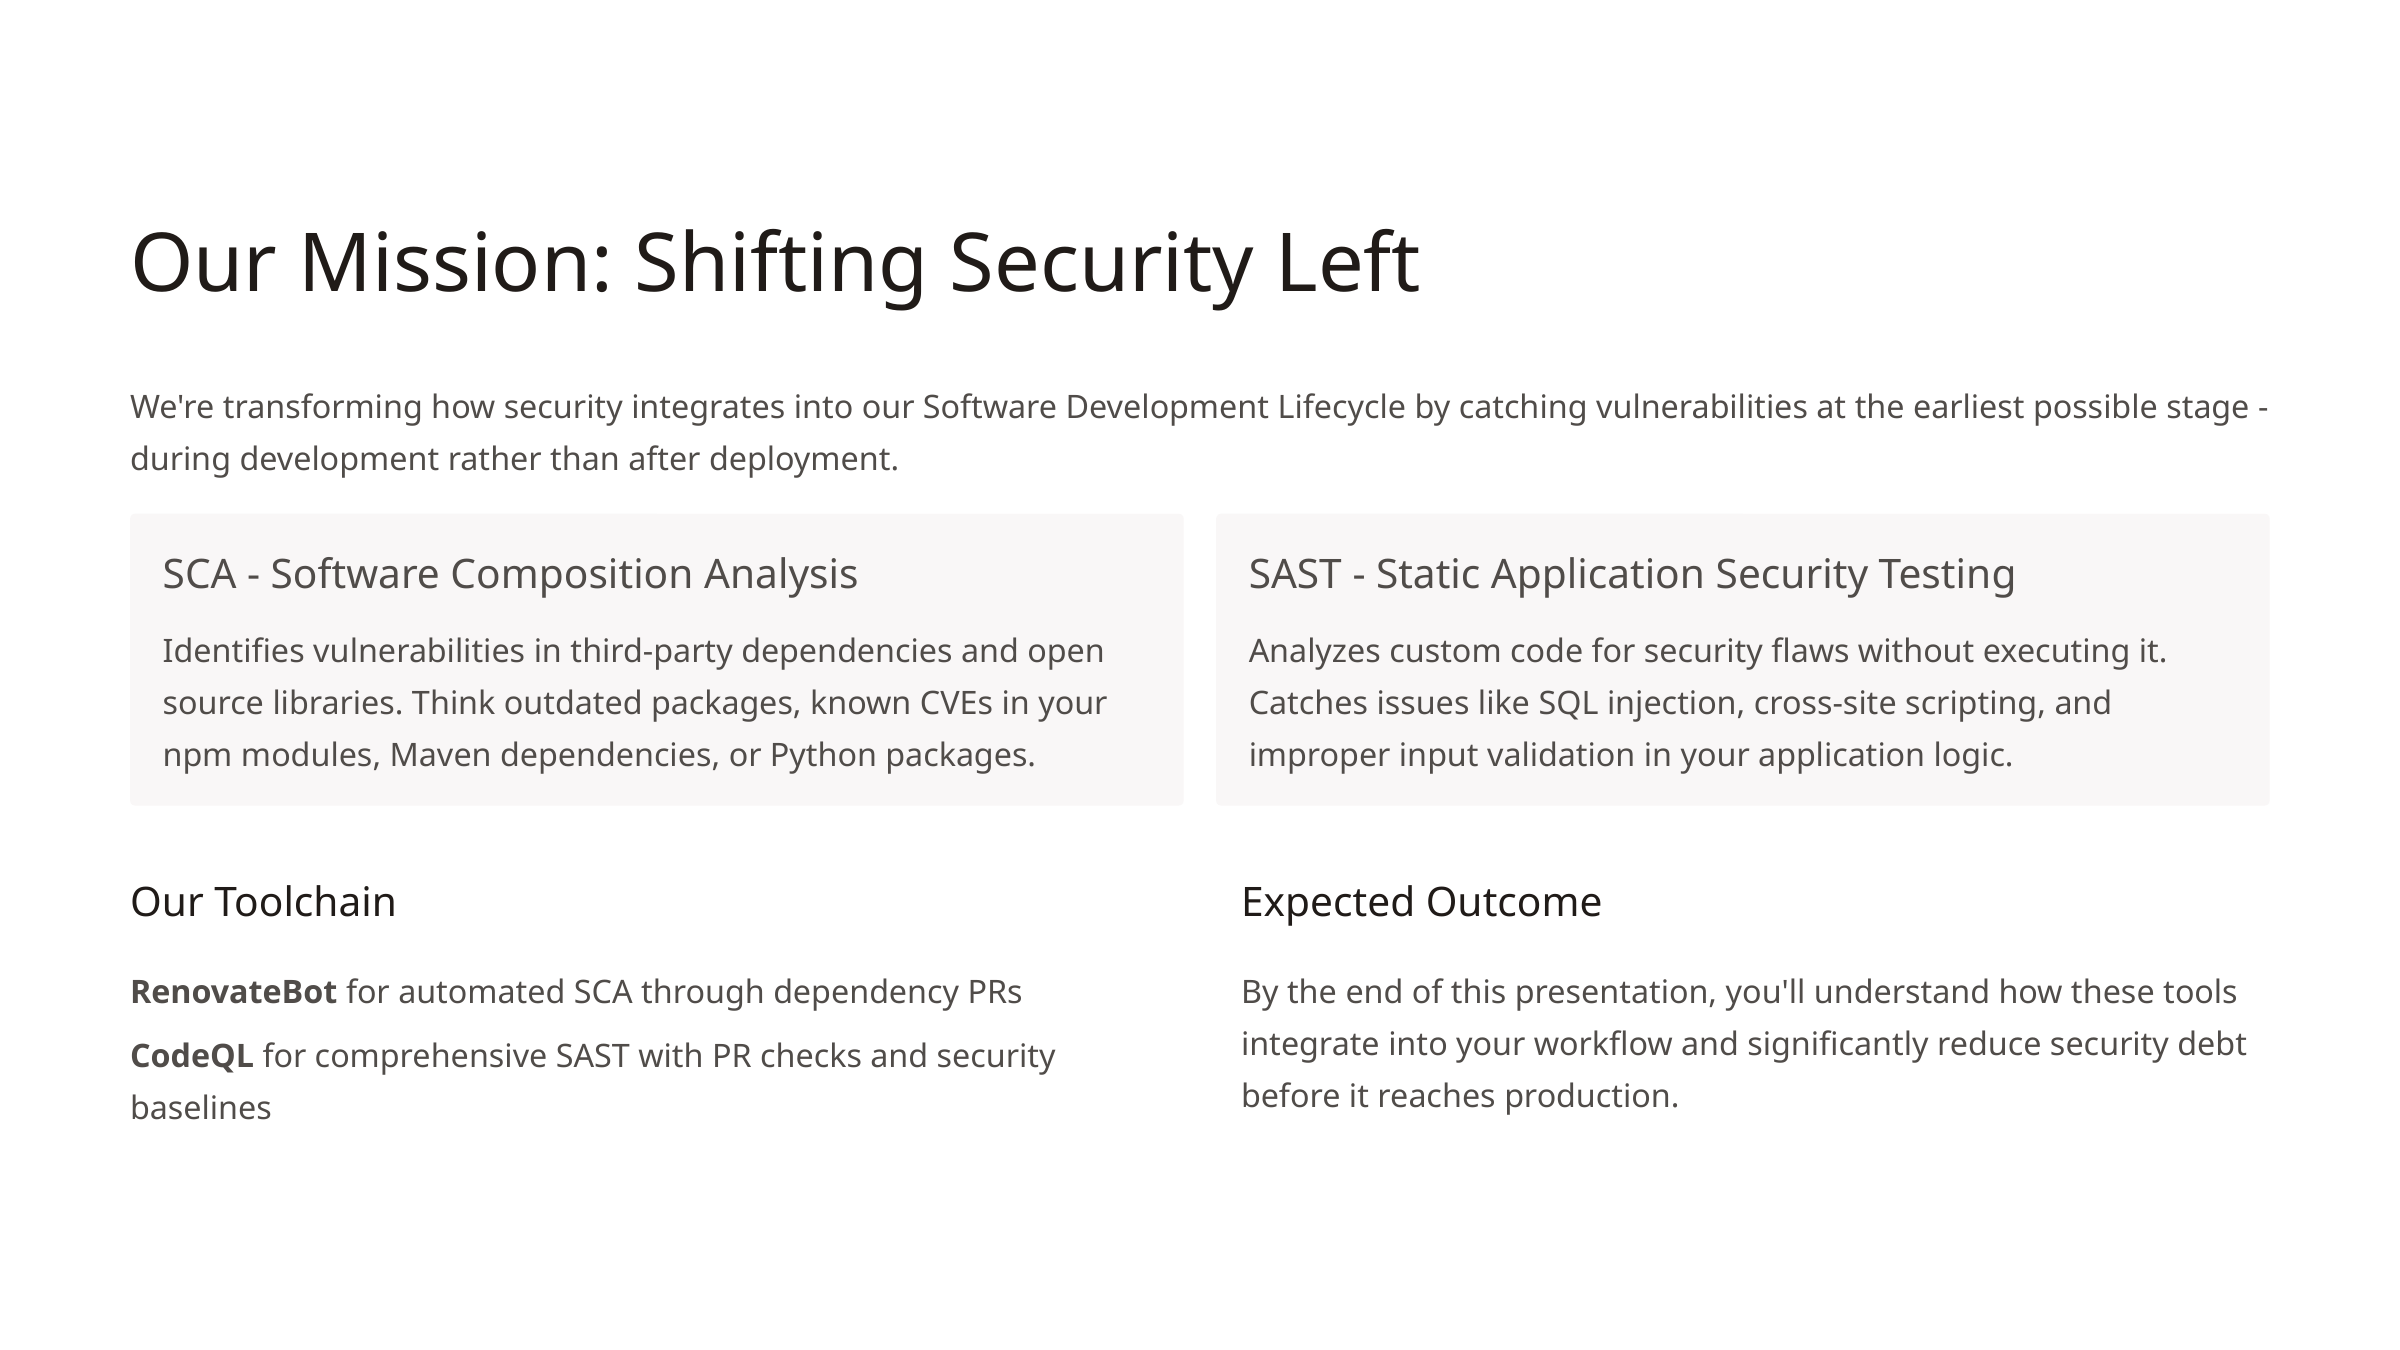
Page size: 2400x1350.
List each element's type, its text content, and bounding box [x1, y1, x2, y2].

text_box [1216, 513, 2270, 806]
text_box [130, 513, 1184, 806]
text_box Our Toolchain [130, 874, 538, 926]
text_box Our Mission: Shifting Security Left [130, 206, 1530, 308]
text_box By the end of this presentation, you'll understand how these tools integrate into your workflow and significantly reduce security debt before it reaches production. [1240, 958, 2272, 1115]
text_box SCA - Software Composition Analysis [162, 546, 913, 598]
text_box Expected Outcome [1240, 874, 1648, 926]
text_box Identifies vulnerabilities in third-party dependencies and open source libraries. Think outdated packages, known CVEs in your npm modules, Maven dependencies, or Python packages. [162, 616, 1152, 773]
text_box SAST - Static Application Security Testing [1248, 546, 2089, 598]
text_box RenovateBot for automated SCA through dependency PRs [130, 958, 1161, 1011]
text_box We're transforming how security integrates into our Software Development Lifecycle by catching vulnerabilities at the earliest possible stage - during development rather than after deployment. [130, 372, 2270, 478]
text_box CodeQL for comprehensive SAST with PR checks and security baselines [130, 1021, 1161, 1126]
text_box Analyzes custom code for security flaws without executing it. Catches issues like SQL injection, cross-site scripting, and improper input validation in your application logic. [1248, 616, 2238, 773]
